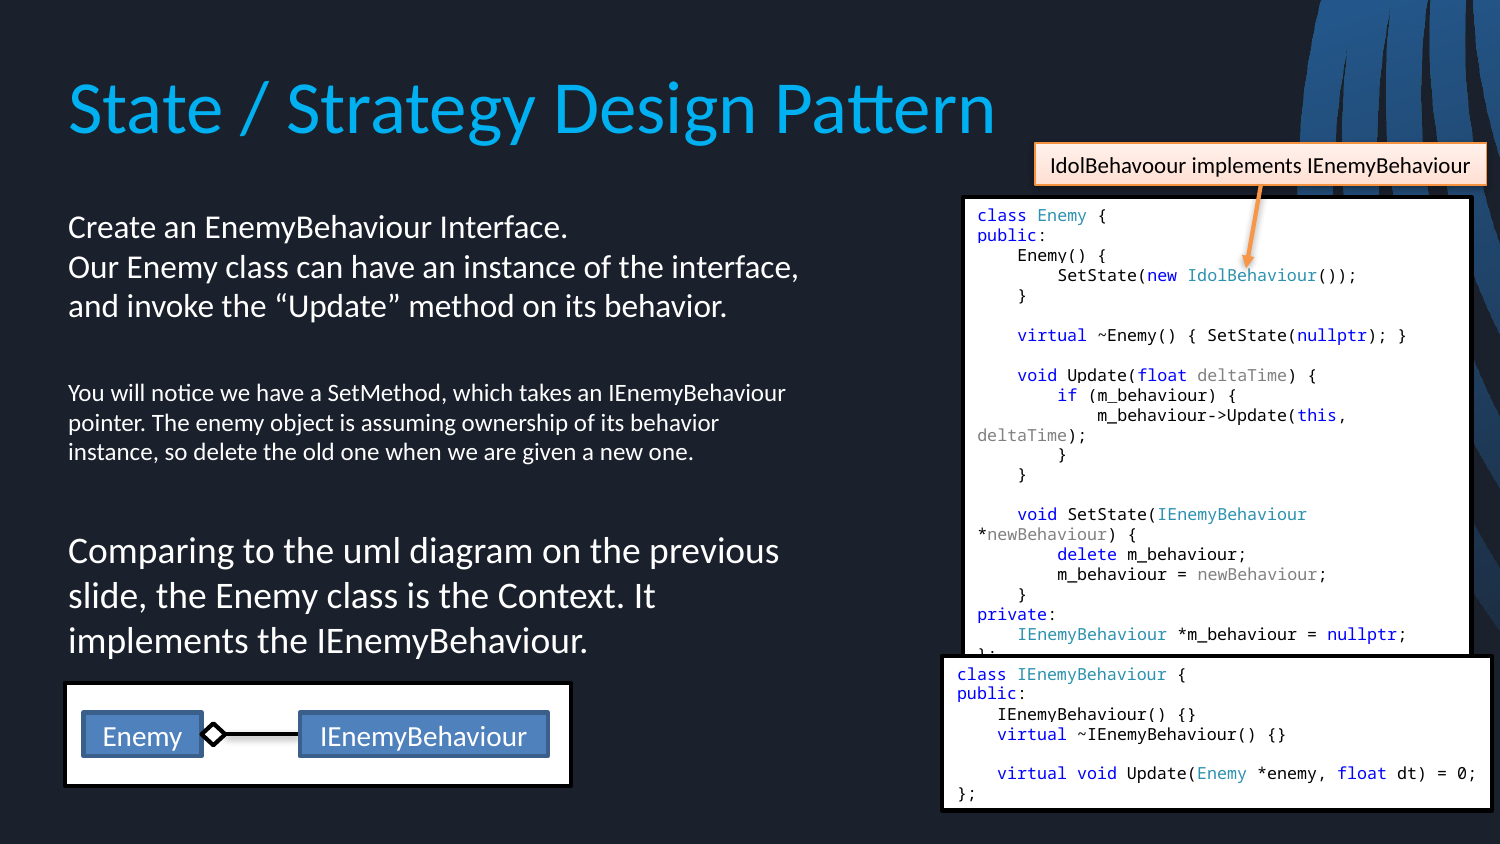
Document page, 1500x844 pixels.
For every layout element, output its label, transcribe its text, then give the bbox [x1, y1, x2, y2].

list Create an EnemyBehaviour Interface. Our Enemy class can have an instance of the interface, and invoke the “Update” method on its behavior. You will notice we have a SetMethod, which takes an IEnemyBehaviour pointer. The enemy object is assuming ownership of its behavior instance, so delete the old one when we are given a new one. Comparing to the uml diagram on the previous slide, the Enemy class is the Context. It implements the IEnemyBehaviour. [53, 197, 821, 753]
text_box IdolBehavoour implements IEnemyBehaviour [1034, 142, 1487, 186]
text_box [1245, 185, 1262, 269]
picture [0, 0, 1500, 844]
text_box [64, 682, 572, 786]
text_box class Enemy { public: Enemy() { SetState(new IdolBehaviour()); } virtual ~Enemy() { SetState(nullptr); } void Update(float deltaTime) { if (m_behaviour) { m_behaviour->Update(this, deltaTime); } } void SetState(IEnemyBehaviour *newBehaviour) { delete m_behaviour; m_behaviour = newBehaviour; } private: IEnemyBehaviour *m_behaviour = nullptr; }; [961, 195, 1474, 654]
text_box class IEnemyBehaviour { public: IEnemyBehaviour() {} virtual ~IEnemyBehaviour() {} virtual void Update(Enemy *enemy, float dt) = 0; }; [940, 654, 1494, 813]
title State / Strategy Design Pattern [53, 33, 1425, 175]
